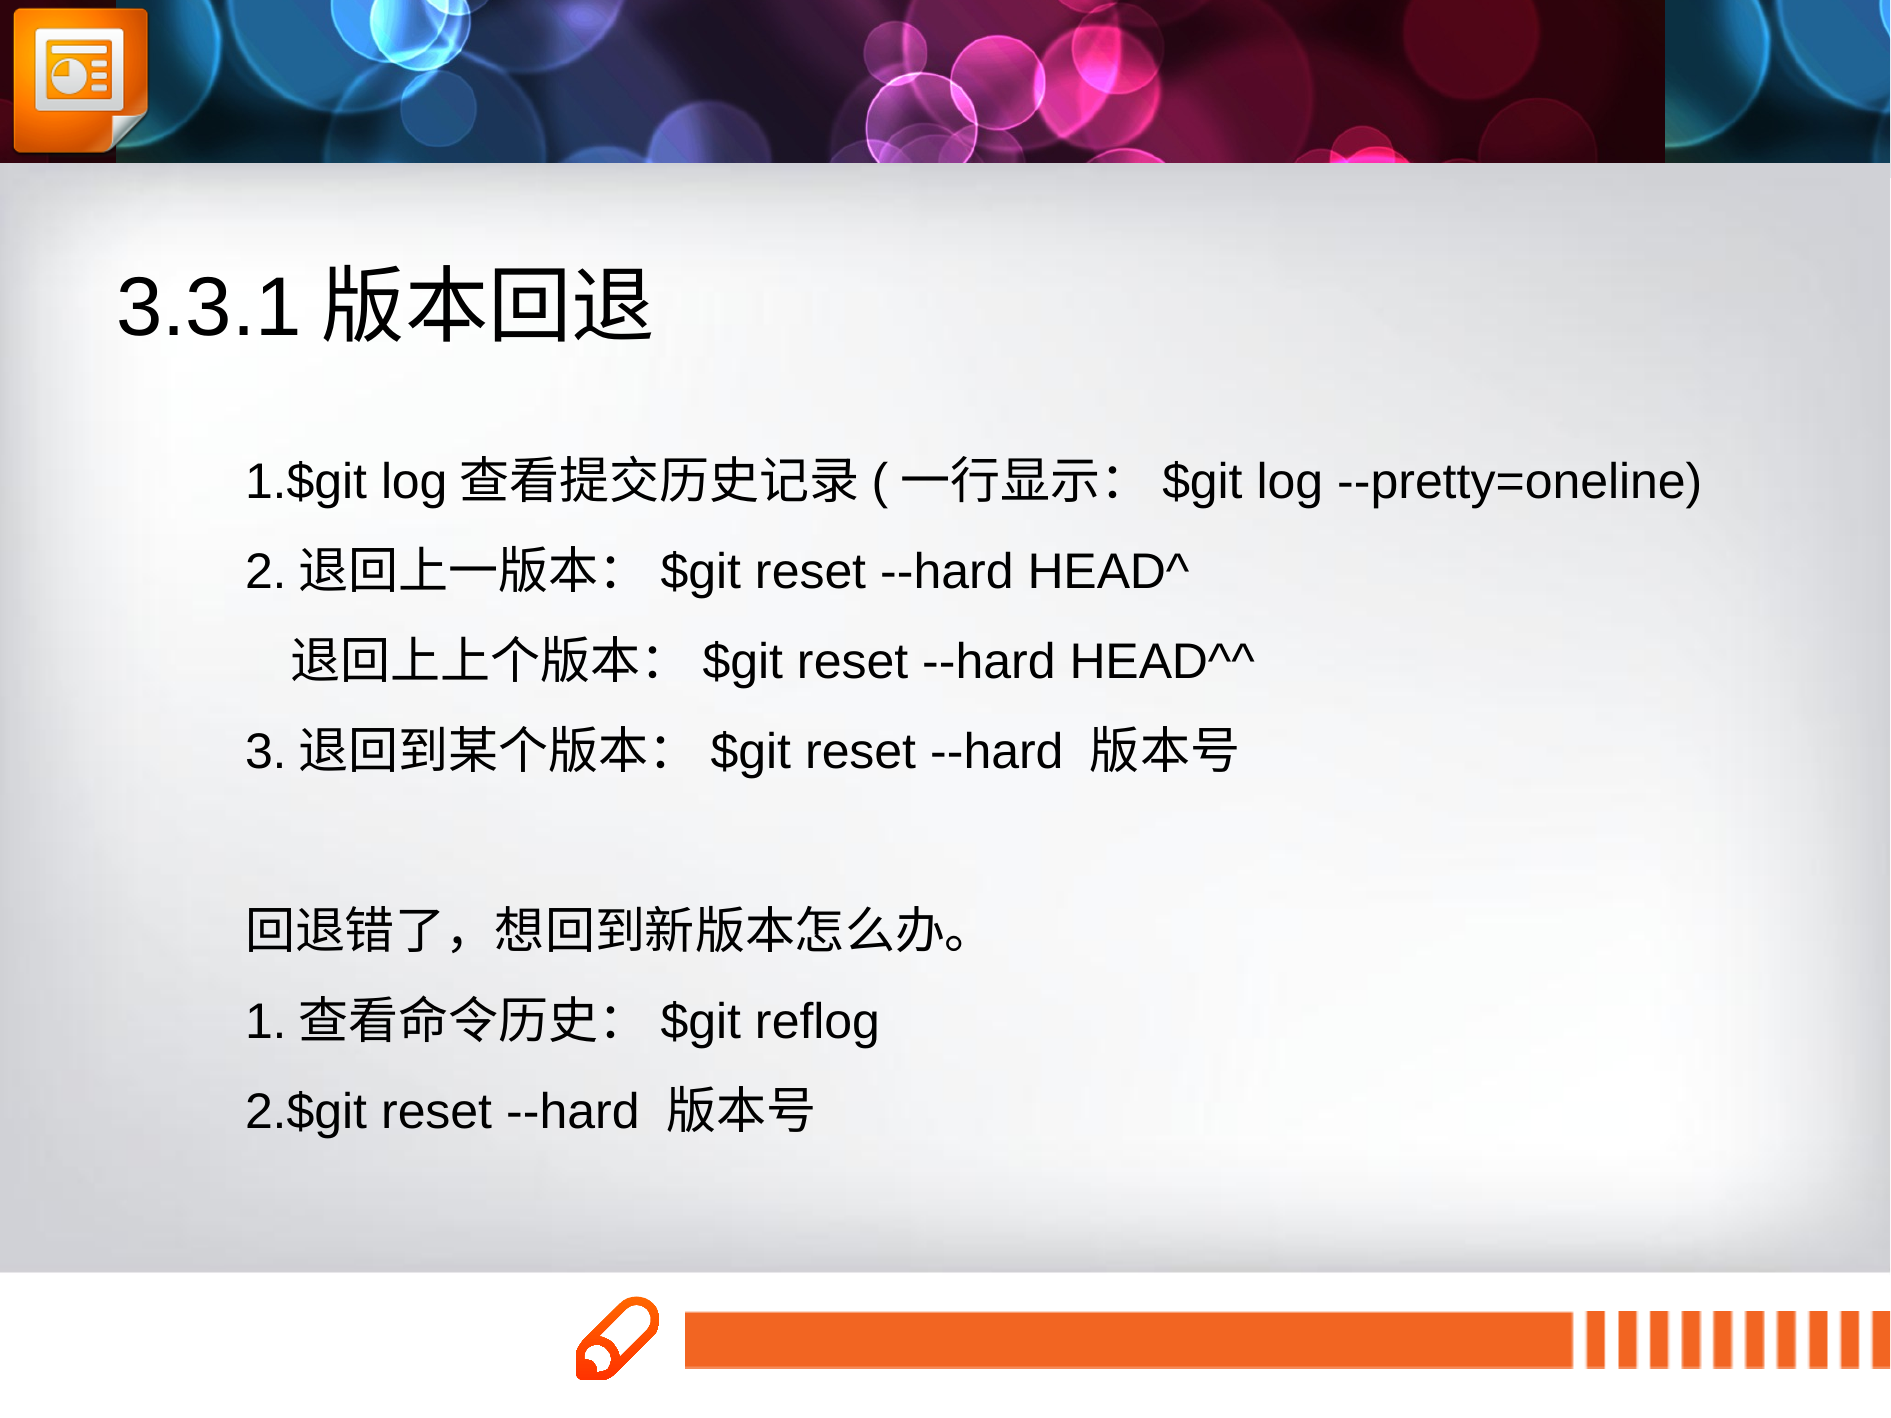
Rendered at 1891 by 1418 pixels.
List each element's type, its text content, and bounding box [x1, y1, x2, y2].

picture [685, 1311, 1891, 1369]
picture [0, 0, 1891, 1275]
text_box 3.3.1版本回退 [101, 244, 670, 360]
text_box 1.$git log查看提交历史记录(一行显示：$git log --pretty=oneline) 2.退回上一版本：$git reset --hard HEAD^ 退回上上个版本：$git reset --hard HEAD^^ 3.退回到某个版本：$git reset --hard 版本号 回退错了，想回到新版本怎么办。 1.查看命令历史：$git reflog 2.$git reset --hard 版本号 [230, 411, 1718, 1146]
